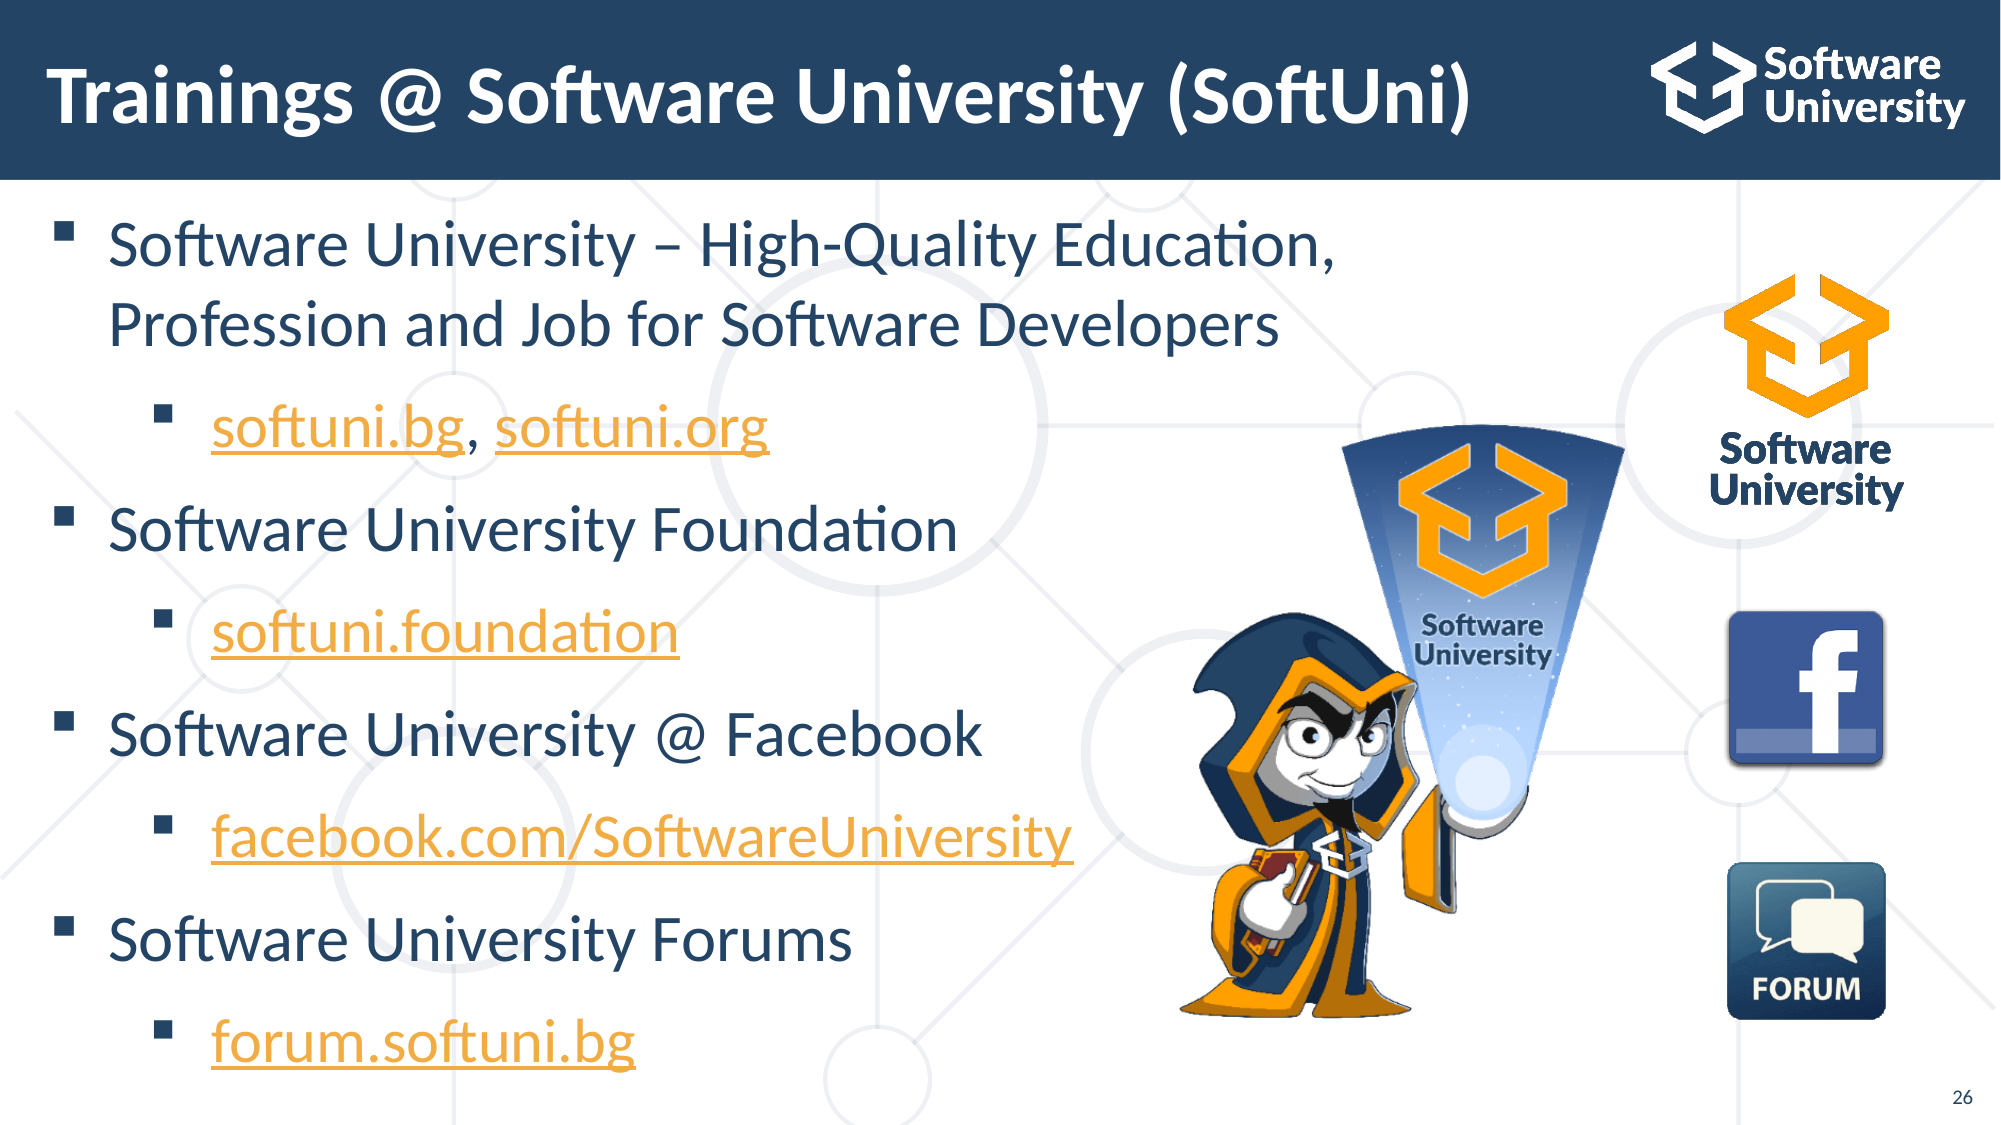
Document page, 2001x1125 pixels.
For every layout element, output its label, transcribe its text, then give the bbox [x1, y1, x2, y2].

picture [1458, 423, 1627, 1020]
picture [1726, 861, 1886, 1020]
list Software University – High-Quality Education, Profession and Job for Software Developers softuni.bg, softuni.org Software University Foundation softuni.foundation Software University @ Facebook facebook.com/SoftwareUniversity Software University Forums forum.softuni.bg [31, 193, 1458, 1094]
picture [1651, 41, 1966, 134]
text_box 26 [1927, 1067, 1989, 1117]
title Trainings @ Software University (SoftUni) [28, 17, 1627, 163]
picture [1708, 274, 1904, 517]
picture [1723, 605, 1889, 773]
